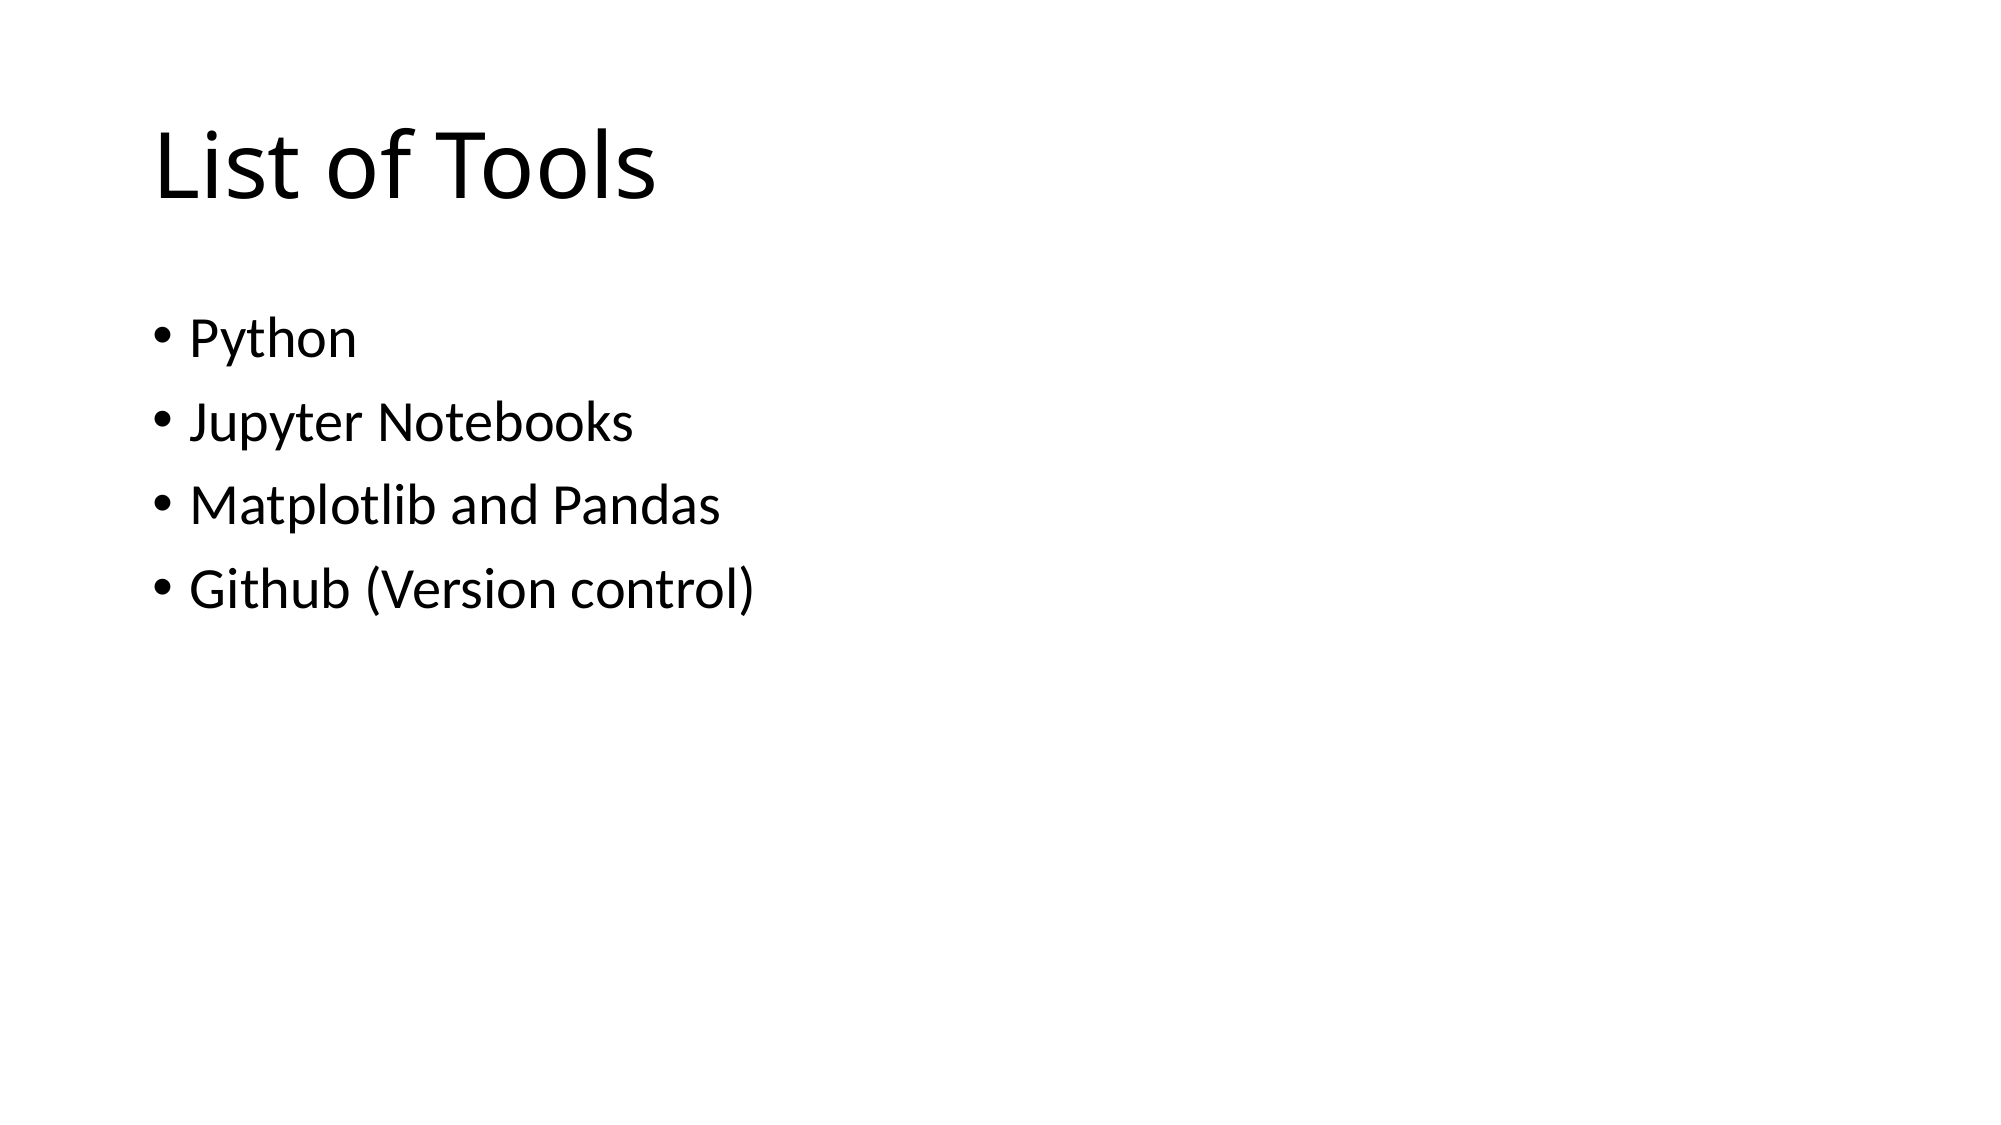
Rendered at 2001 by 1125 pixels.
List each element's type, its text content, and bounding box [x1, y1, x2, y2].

list Python Jupyter Notebooks Matplotlib and Pandas Github (Version control) [137, 299, 1863, 1014]
title List of Tools [137, 59, 1863, 278]
